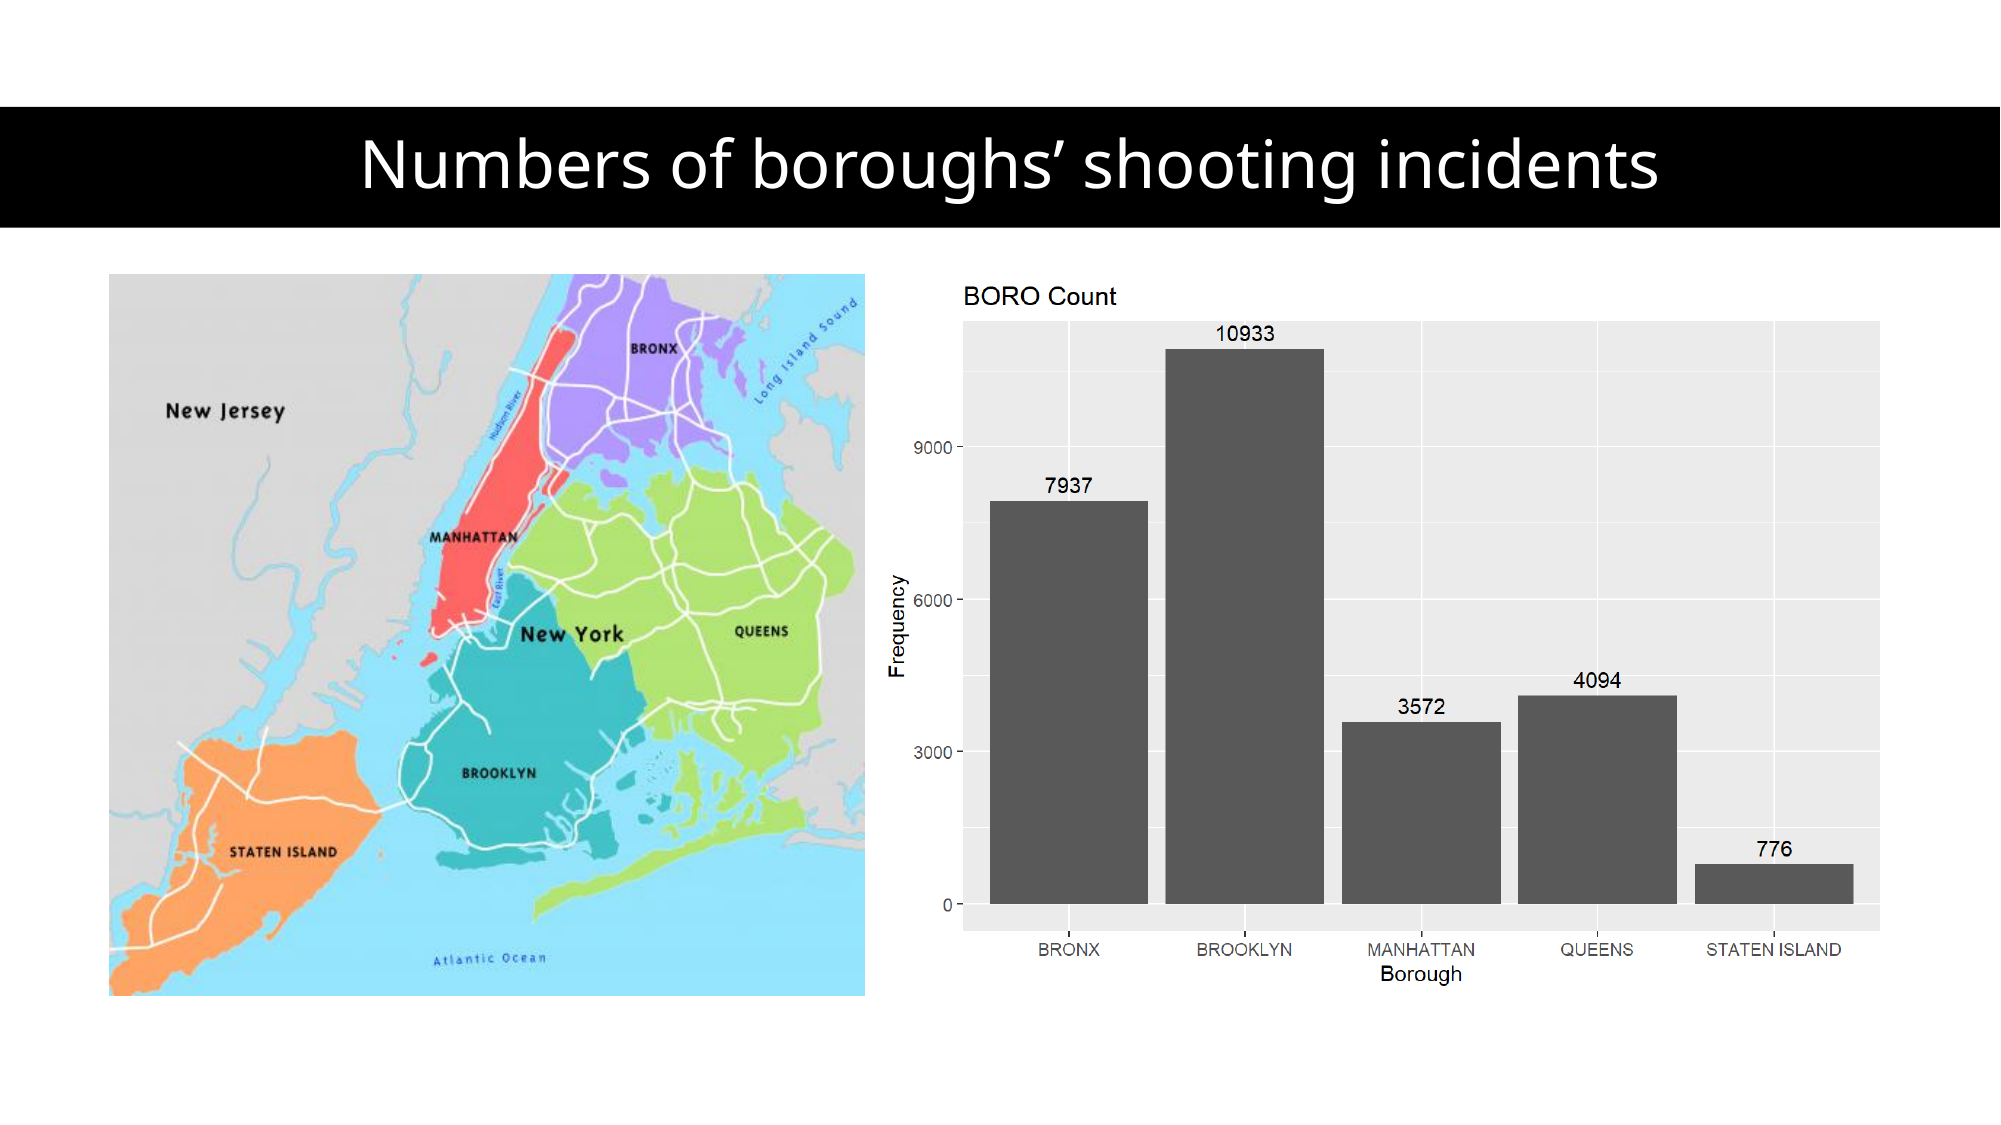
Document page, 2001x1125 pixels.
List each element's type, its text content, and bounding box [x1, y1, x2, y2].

picture [109, 274, 865, 996]
title Numbers of boroughs’ shooting incidents [91, 105, 1931, 228]
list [876, 274, 1891, 996]
text_box [0, 105, 2000, 229]
